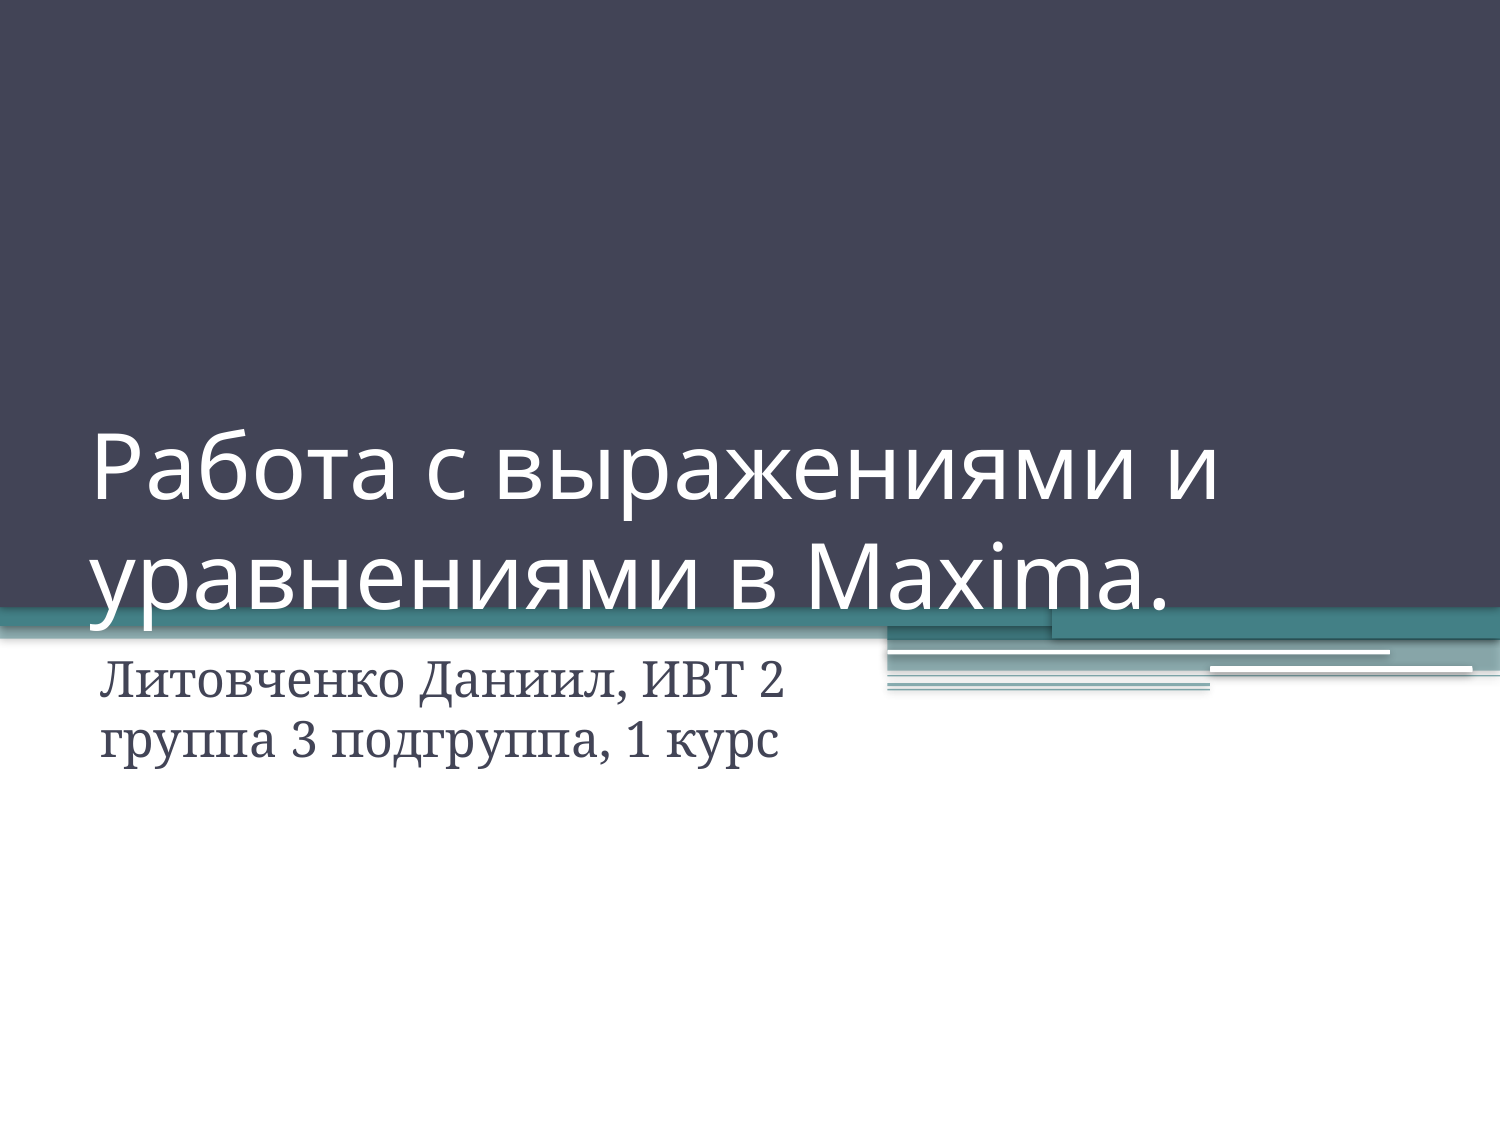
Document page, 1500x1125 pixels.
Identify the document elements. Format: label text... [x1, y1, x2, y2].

title Работа с выражениями и уравнениями в Maxima. [75, 394, 1463, 636]
subtitle Литовченко Даниил, ИВТ 2 группа 3 подгруппа, 1 курс [75, 639, 888, 928]
